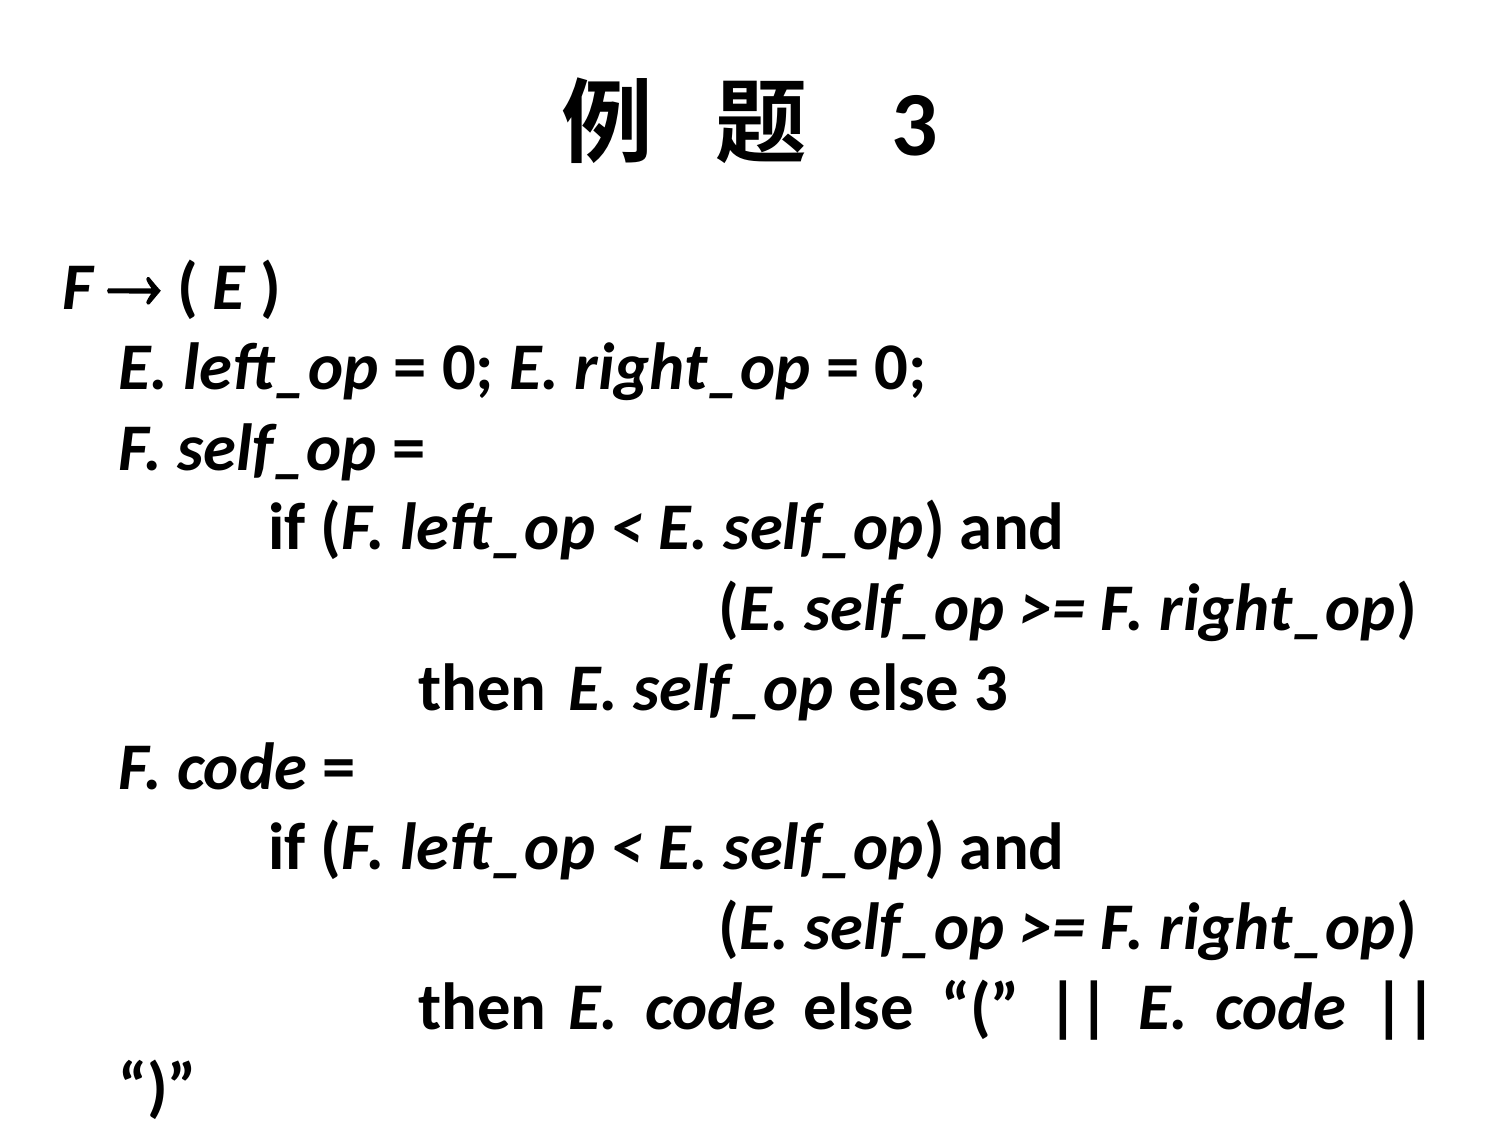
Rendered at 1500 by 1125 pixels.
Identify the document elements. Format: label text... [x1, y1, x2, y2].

list F  ( E ) E. left_op = 0; E. right_op = 0; F. self_op = if (F. left_op < E. self_op) and (E. self_op >= F. right_op) then E. self_op else 3 F. code = if (F. left_op < E. self_op) and (E. self_op >= F. right_op) then E. code else “(” || E. code || “)” [47, 235, 1452, 1063]
title 例 题 3 [62, 50, 1438, 188]
